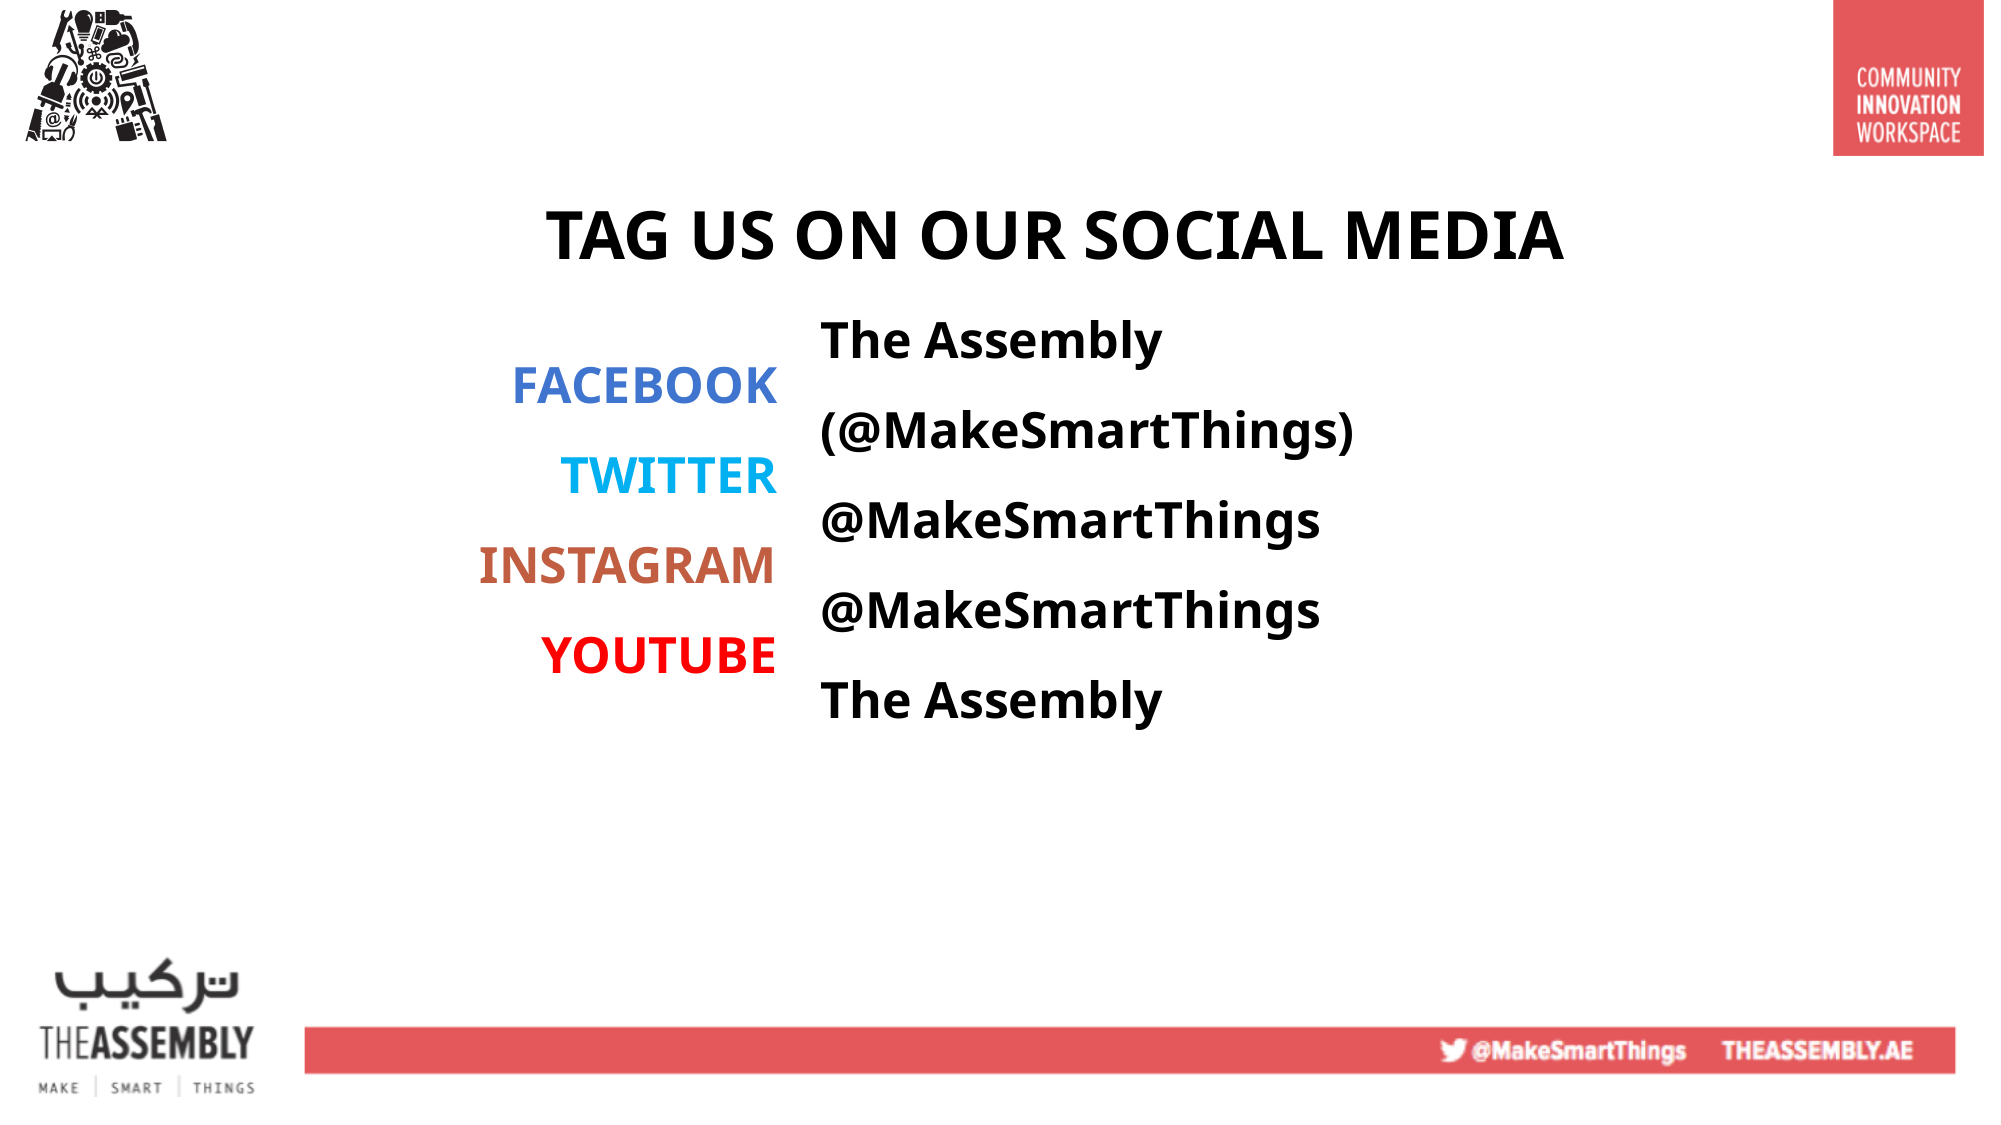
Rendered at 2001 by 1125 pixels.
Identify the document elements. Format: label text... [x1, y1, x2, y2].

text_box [379, 256, 1651, 750]
picture [1833, 0, 1984, 156]
picture [23, 10, 170, 144]
text_box TAG US ON OUR SOCIAL MEDIA [380, 162, 1731, 303]
picture [7, 955, 1993, 1097]
